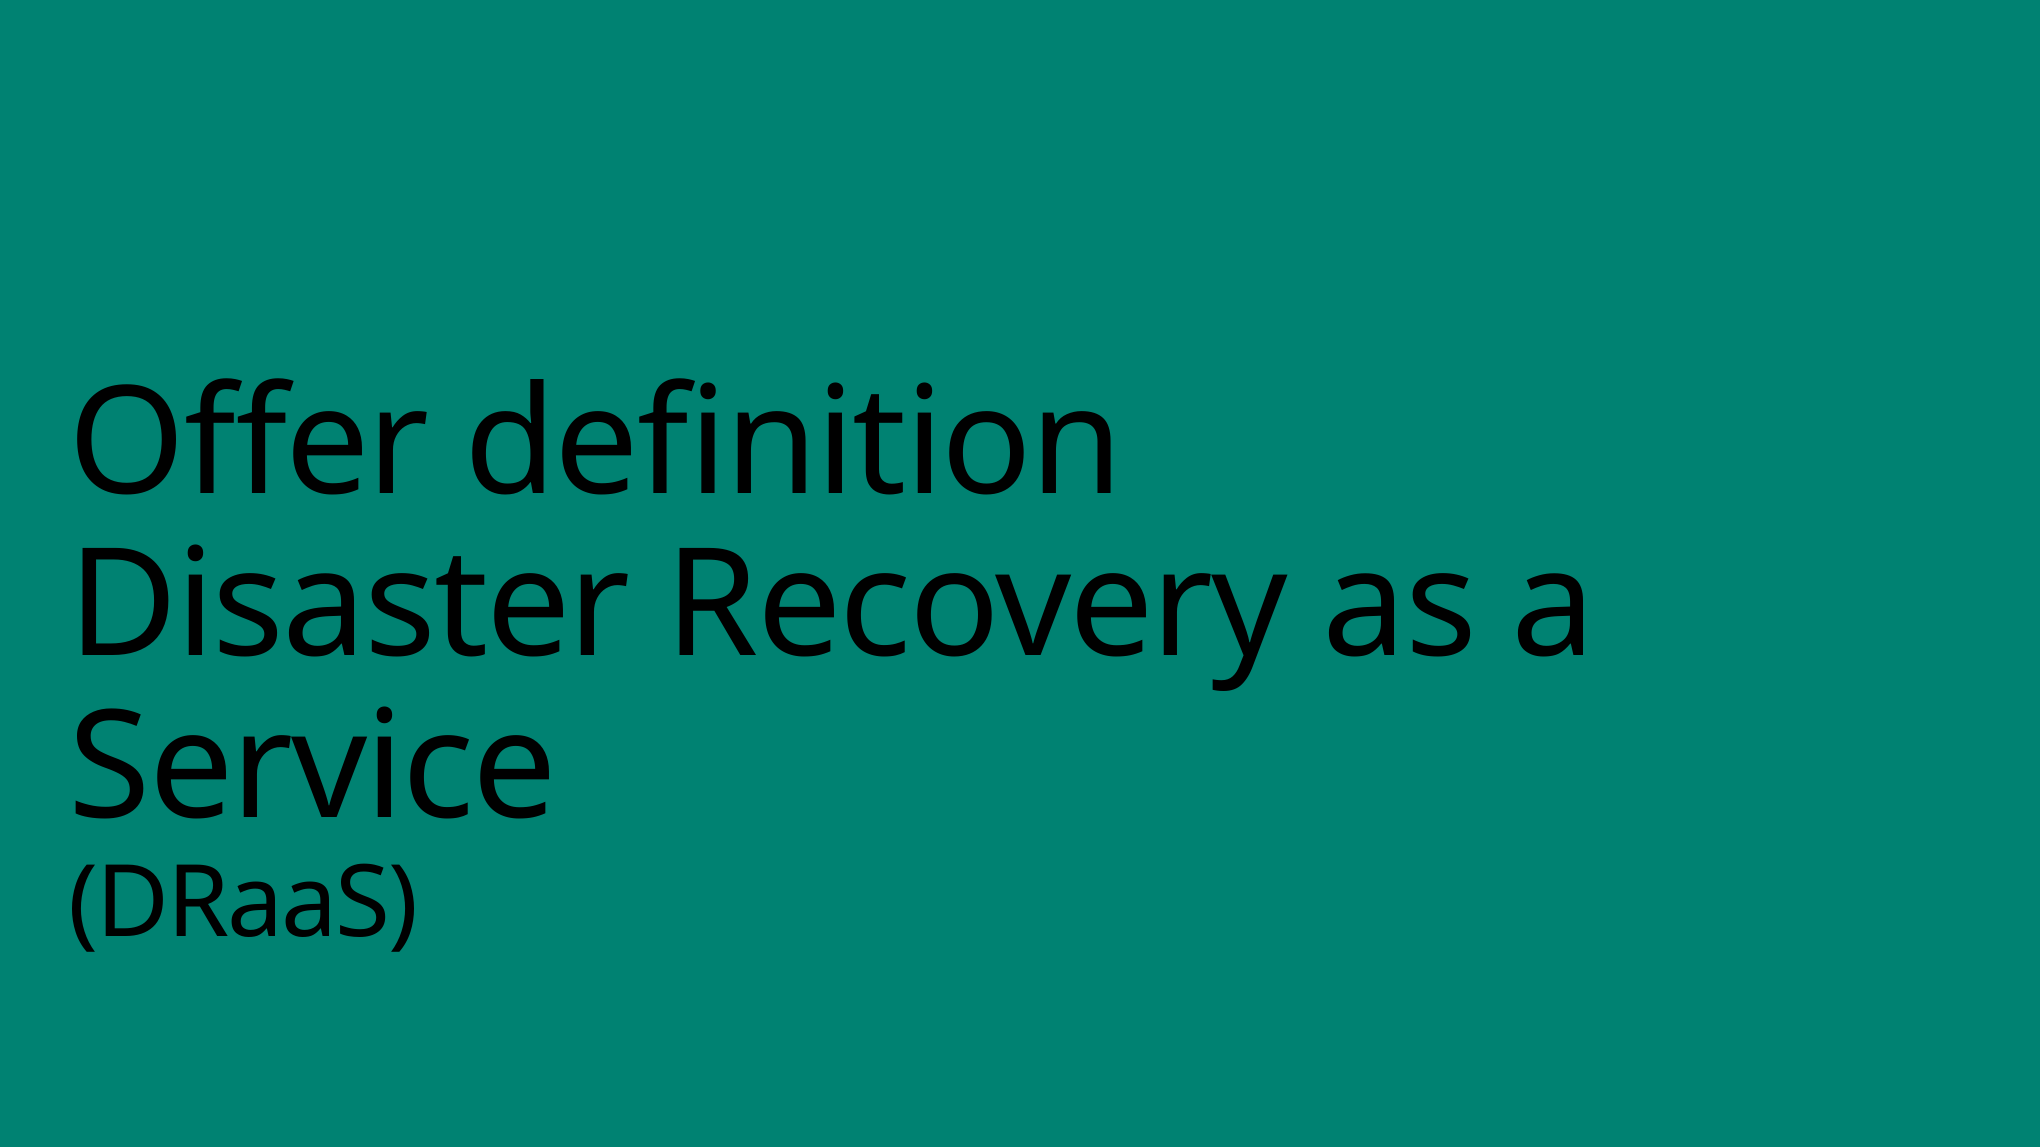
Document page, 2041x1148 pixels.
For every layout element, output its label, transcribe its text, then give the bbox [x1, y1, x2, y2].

title Offer definition Disaster Recovery as a Service (DRaaS) [45, 348, 1996, 816]
